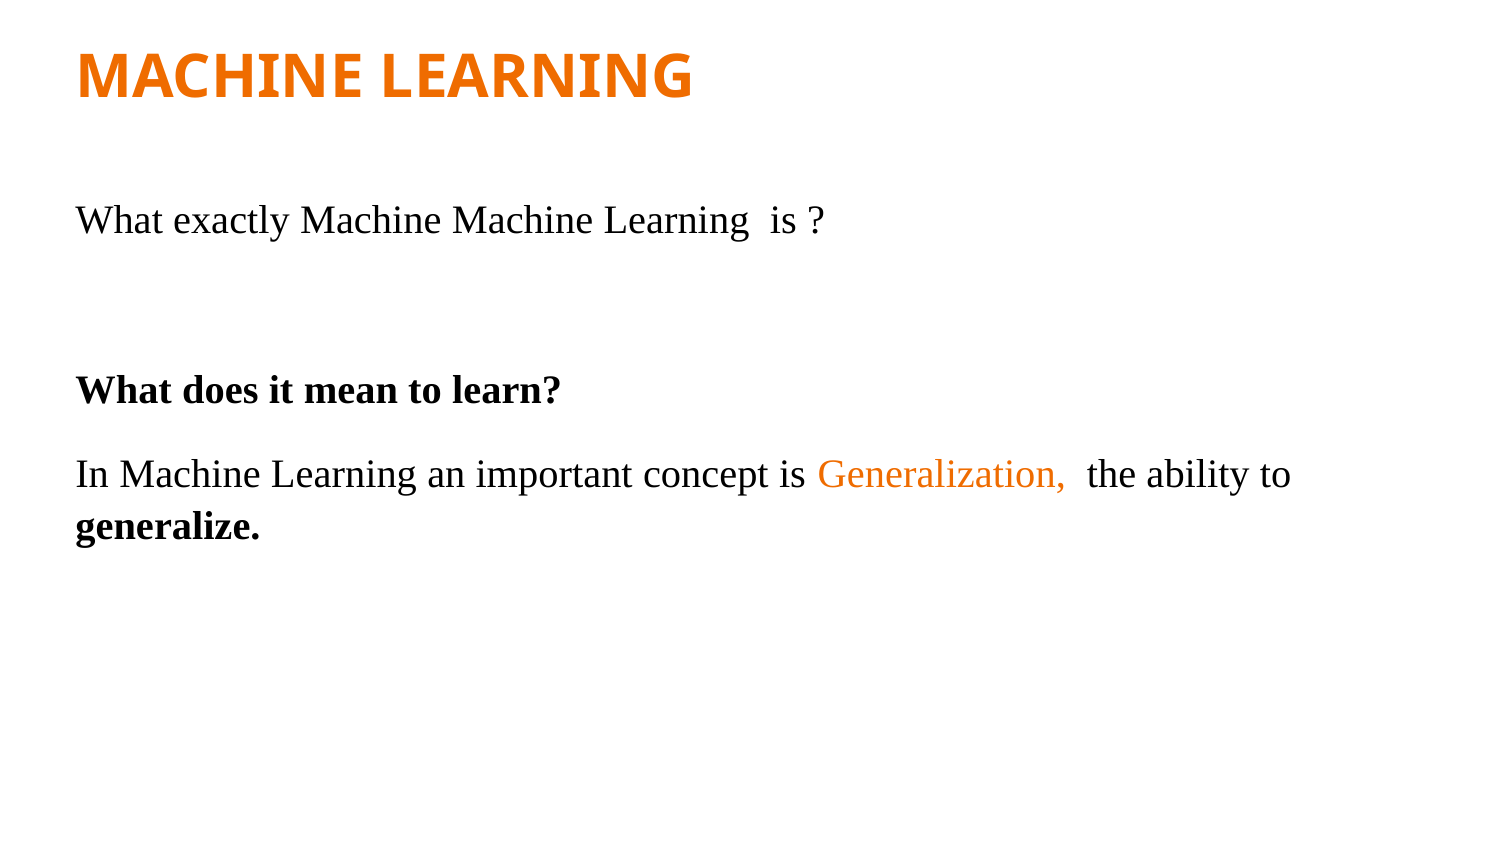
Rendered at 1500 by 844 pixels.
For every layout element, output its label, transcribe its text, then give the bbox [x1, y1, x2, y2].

title What exactly Machine Machine Learning is ? What does it mean to learn? In Machine Learning an important concept is Generalization, the ability to generalize. [60, 97, 1441, 844]
title MACHINE LEARNING [60, 17, 913, 97]
